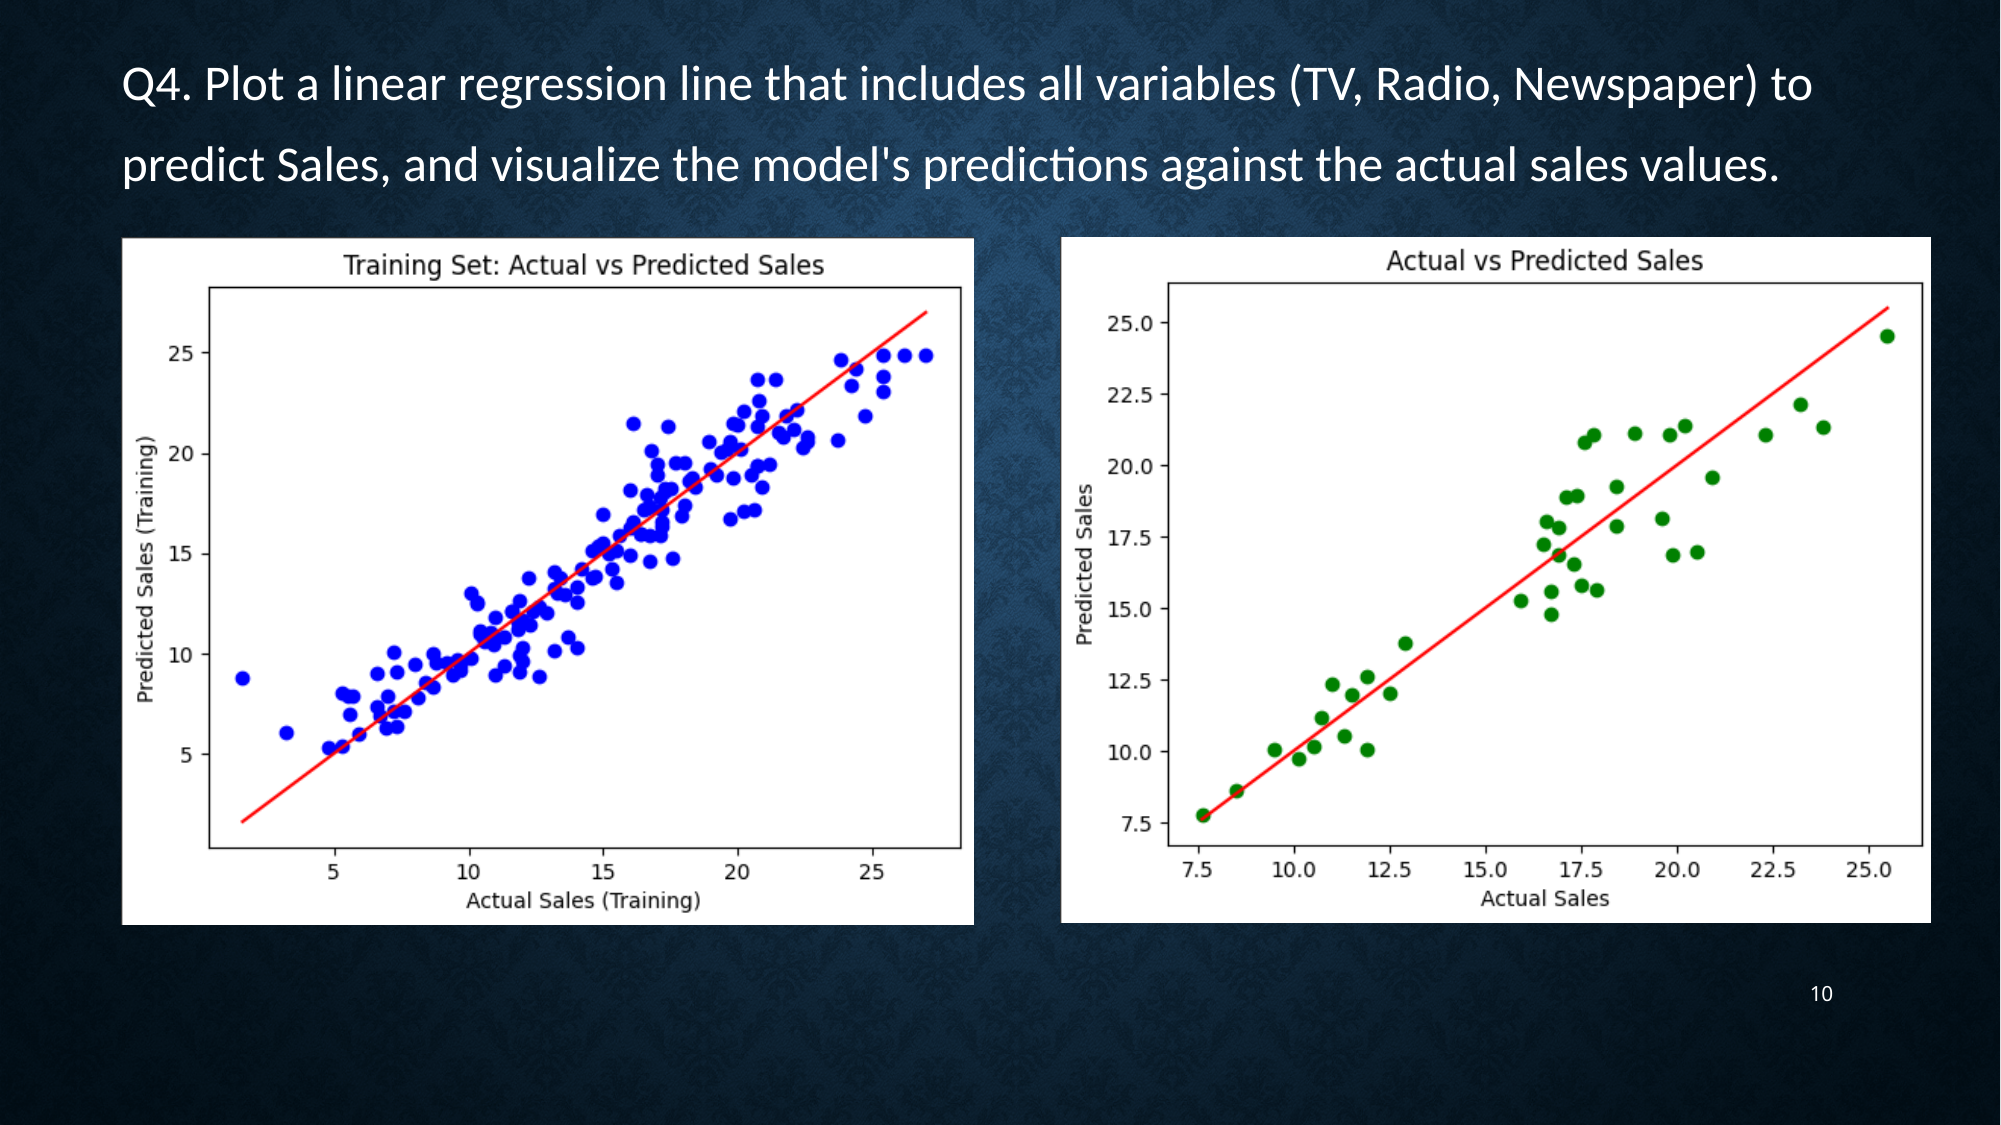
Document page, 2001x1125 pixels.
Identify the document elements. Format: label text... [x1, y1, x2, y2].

text_box Q4. Plot a linear regression line that includes all variables (TV, Radio, Newspaper) to predict Sales, and visualize the model's predictions against the actual sales values. [106, 38, 1841, 276]
slide_number 10 [1724, 965, 1849, 1025]
picture [1059, 237, 1932, 924]
picture [121, 237, 975, 926]
